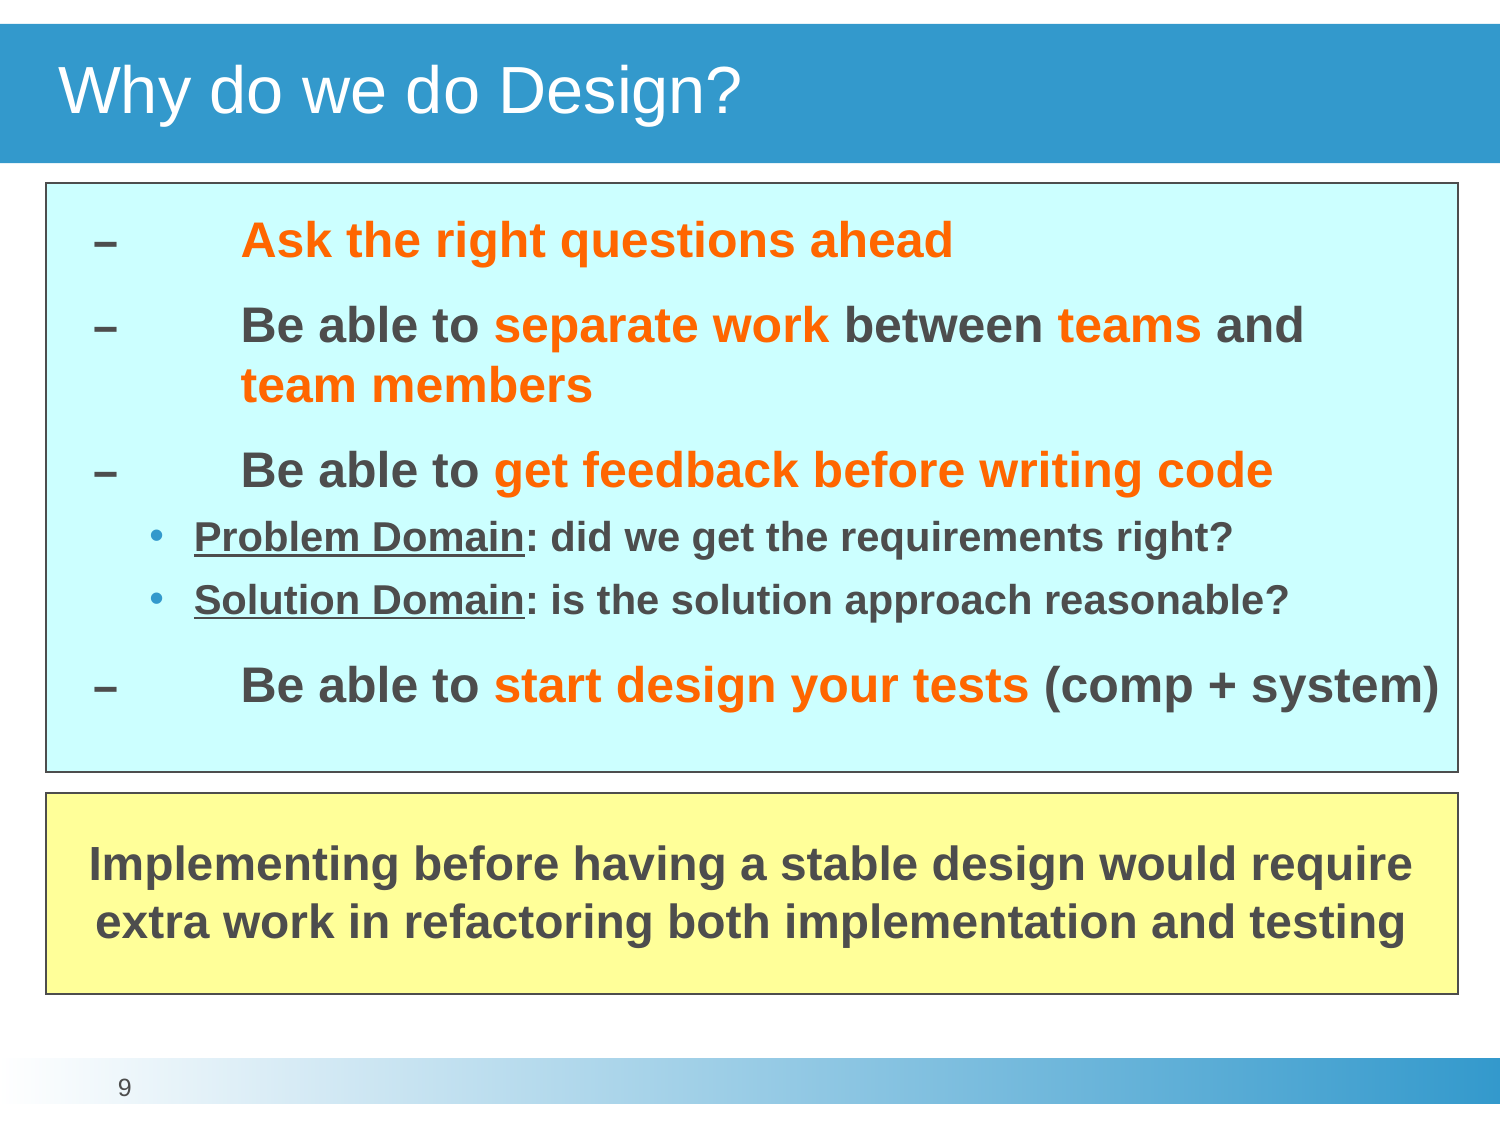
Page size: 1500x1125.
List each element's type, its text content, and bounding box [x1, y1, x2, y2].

text_box – Ask the right questions ahead – Be able to separate work between teams and team members – Be able to get feedback before writing code Problem Domain: did we get the requirements right? Solution Domain: is the solution approach reasonable? – Be able to start design your tests (comp + system) [45, 182, 1458, 772]
slide_number 9 [45, 1074, 205, 1122]
title Why do we do Design? [0, 23, 1500, 164]
text_box Implementing before having a stable design would require extra work in refactoring both implementation and testing [45, 792, 1458, 995]
